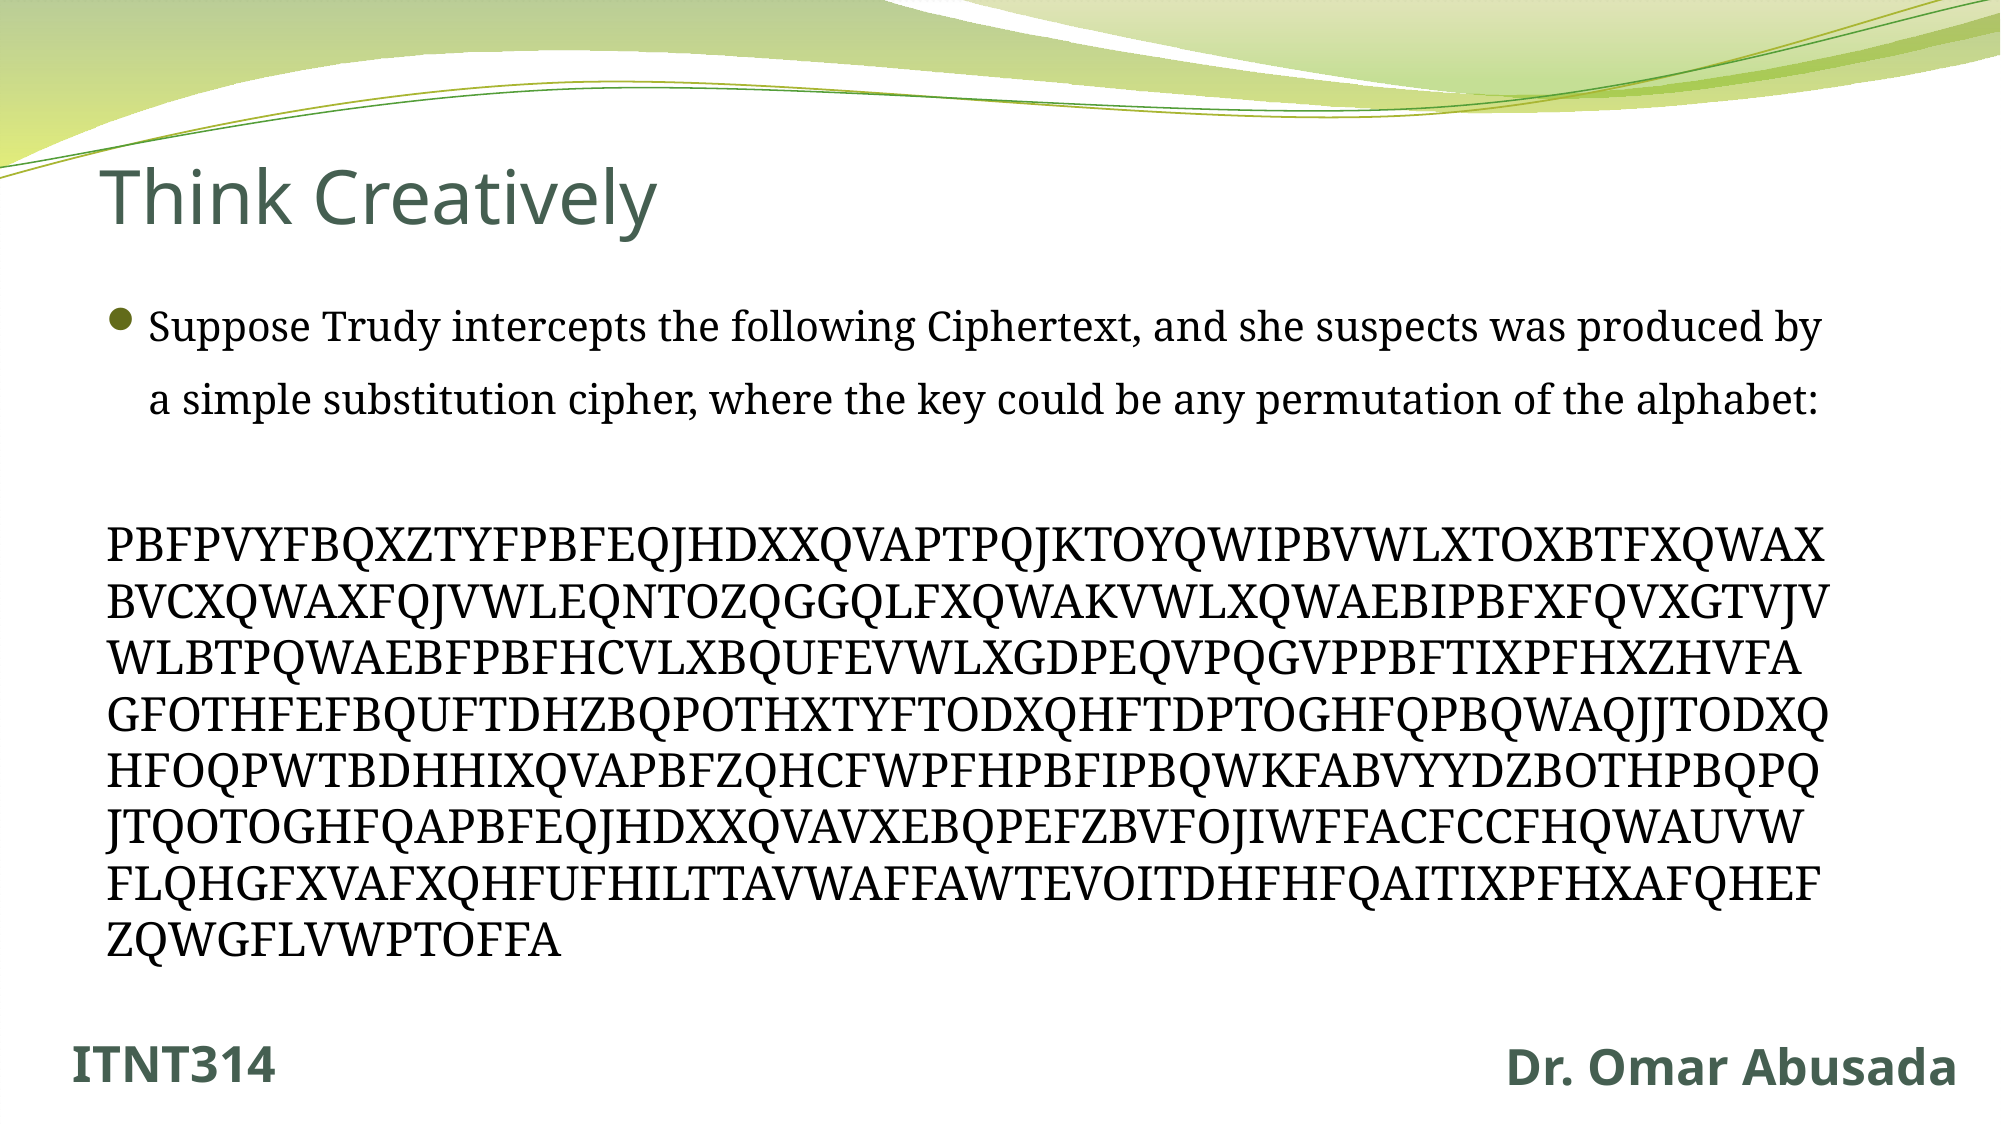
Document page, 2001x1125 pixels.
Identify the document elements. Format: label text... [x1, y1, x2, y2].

title Think Creatively [99, 144, 739, 240]
text_box Dr. Omar Abusada [1474, 1028, 2000, 1125]
text_box ITNT314 [41, 1025, 318, 1119]
list Suppose Trudy intercepts the following Ciphertext, and she suspects was produced by a simple substitution cipher, where the key could be any permutation of the alphabet: PBFPVYFBQXZTYFPBFEQJHDXXQVAPTPQJKTOYQWIPBVWLXTOXBTFXQWAXBVCXQWAXFQJVWLEQNTOZQGGQLFXQWAKVWLXQWAEBIPBFXFQVXGTVJVWLBTPQWAEBFPBFHCVLXBQUFEVWLXGDPEQVPQGVPPBFTIXPFHXZHVFAGFOTHFEFBQUFTDHZBQPOTHXTYFTODXQHFTDPTOGHFQPBQWAQJJTODXQHFOQPWTBDHHIXQVAPBFZQHCFWPFHPBFIPBQWKFABVYYDZBOTHPBQPQJTQOTOGHFQAPBFEQJHDXXQVAVXEBQPEFZBVFOJIWFFACFCCFHQWAUVWFLQHGFXVAFXQHFUFHILTTAVWAFFAWTEVOITDHFHFQAITIXPFHXAFQHEFZQWGFLVWPTOFFA [91, 268, 1848, 999]
